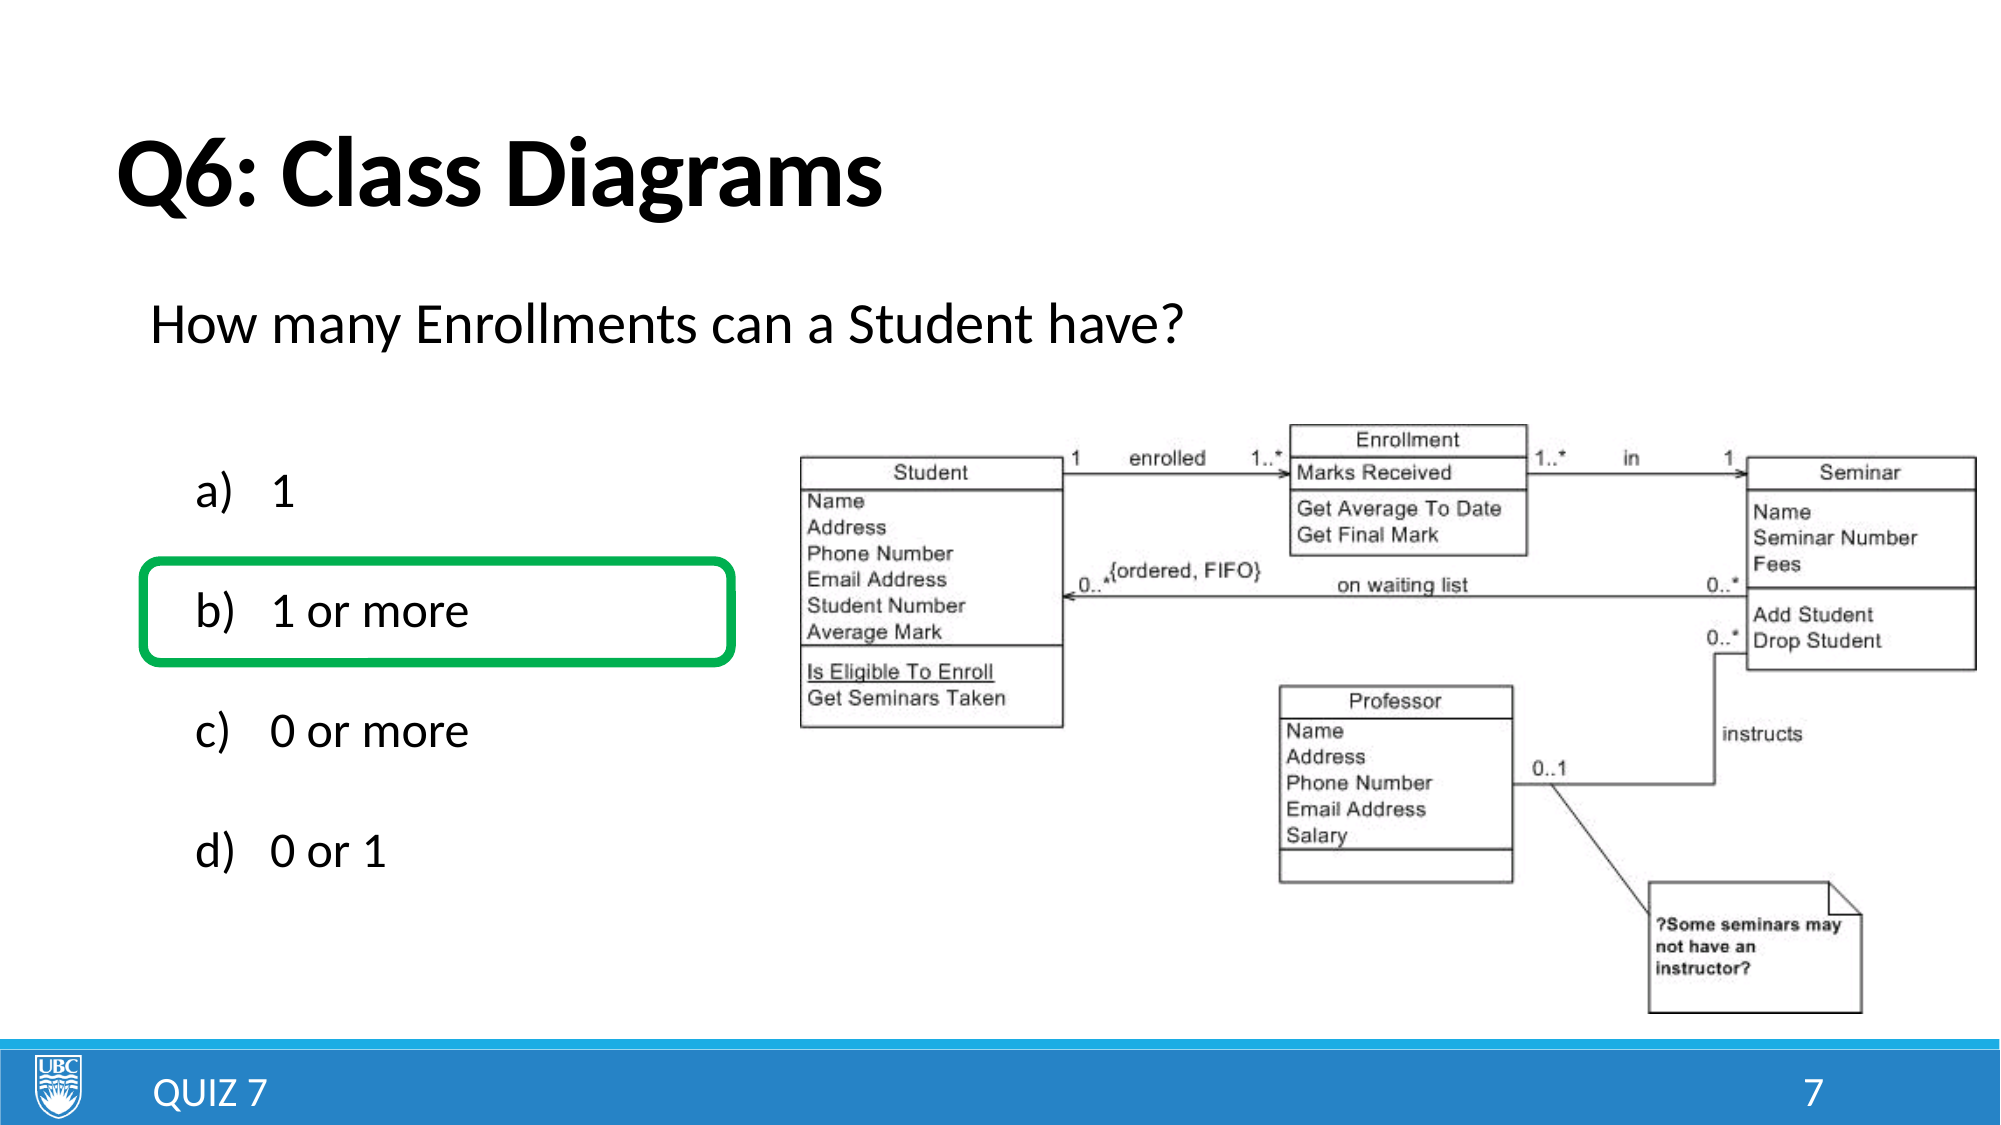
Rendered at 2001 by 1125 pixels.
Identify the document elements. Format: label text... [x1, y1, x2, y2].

slide_number 7 [1624, 1059, 1840, 1120]
picture [800, 424, 1977, 1032]
title Q6: Class Diagrams [101, 106, 1752, 235]
picture [35, 1055, 82, 1119]
footer Quiz 7 [137, 1059, 1396, 1120]
text_box How many Enrollments can a Student have? [135, 278, 1873, 363]
text_box [141, 559, 180, 665]
text_box 1 1 or more 0 or more 0 or 1 [180, 450, 485, 886]
text_box [485, 559, 733, 664]
